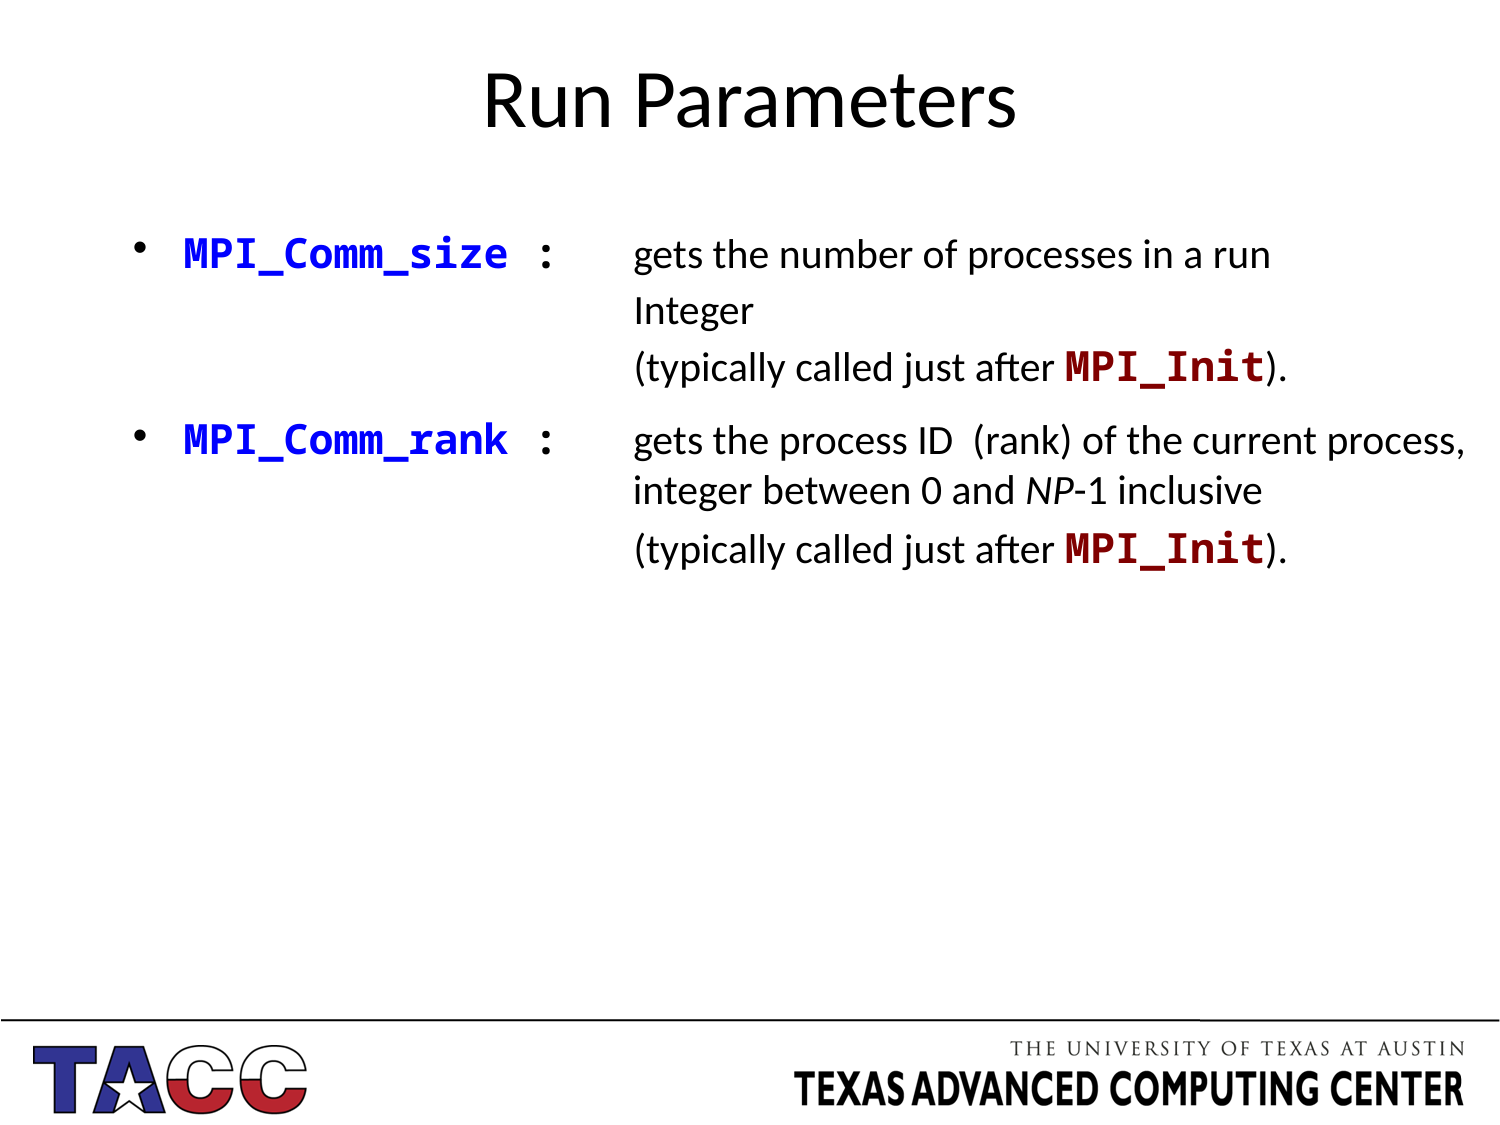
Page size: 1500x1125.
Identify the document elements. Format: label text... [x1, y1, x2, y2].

list MPI_Comm_size : gets the number of processes in a run Integer (typically called just after MPI_Init). MPI_Comm_rank : gets the process ID (rank) of the current process, integer between 0 and NP-1 inclusive (typically called just after MPI_Init). [112, 237, 1500, 1009]
picture [0, 1018, 1500, 1125]
title Run Parameters [75, 0, 1425, 188]
